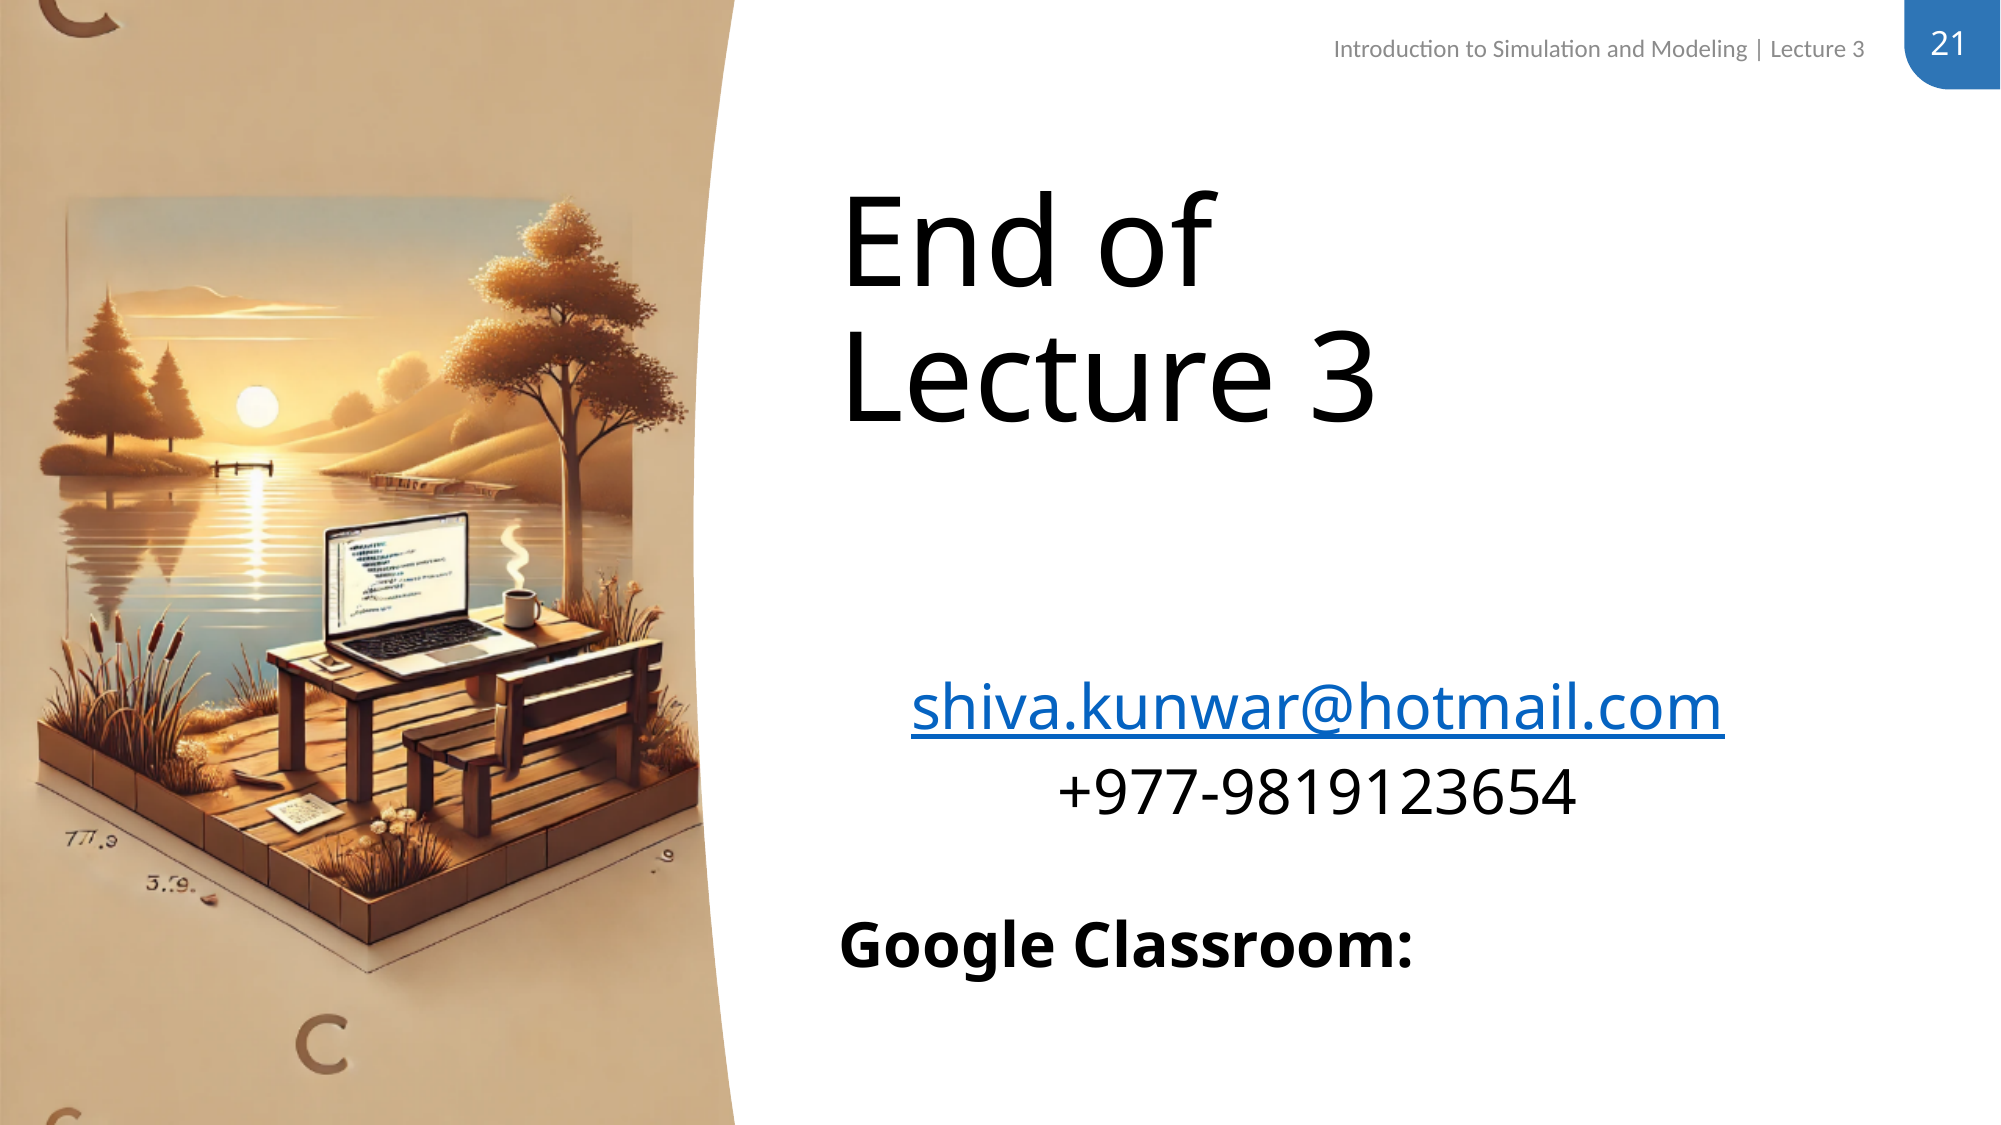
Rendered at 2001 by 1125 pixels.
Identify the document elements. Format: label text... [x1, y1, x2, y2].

slide_number 21 [1887, 14, 1984, 75]
title End of Lecture 3 [823, 105, 1724, 522]
picture [0, 0, 736, 1125]
footer Introduction to Simulation and Modeling | Lecture 3 [1205, 17, 1881, 78]
